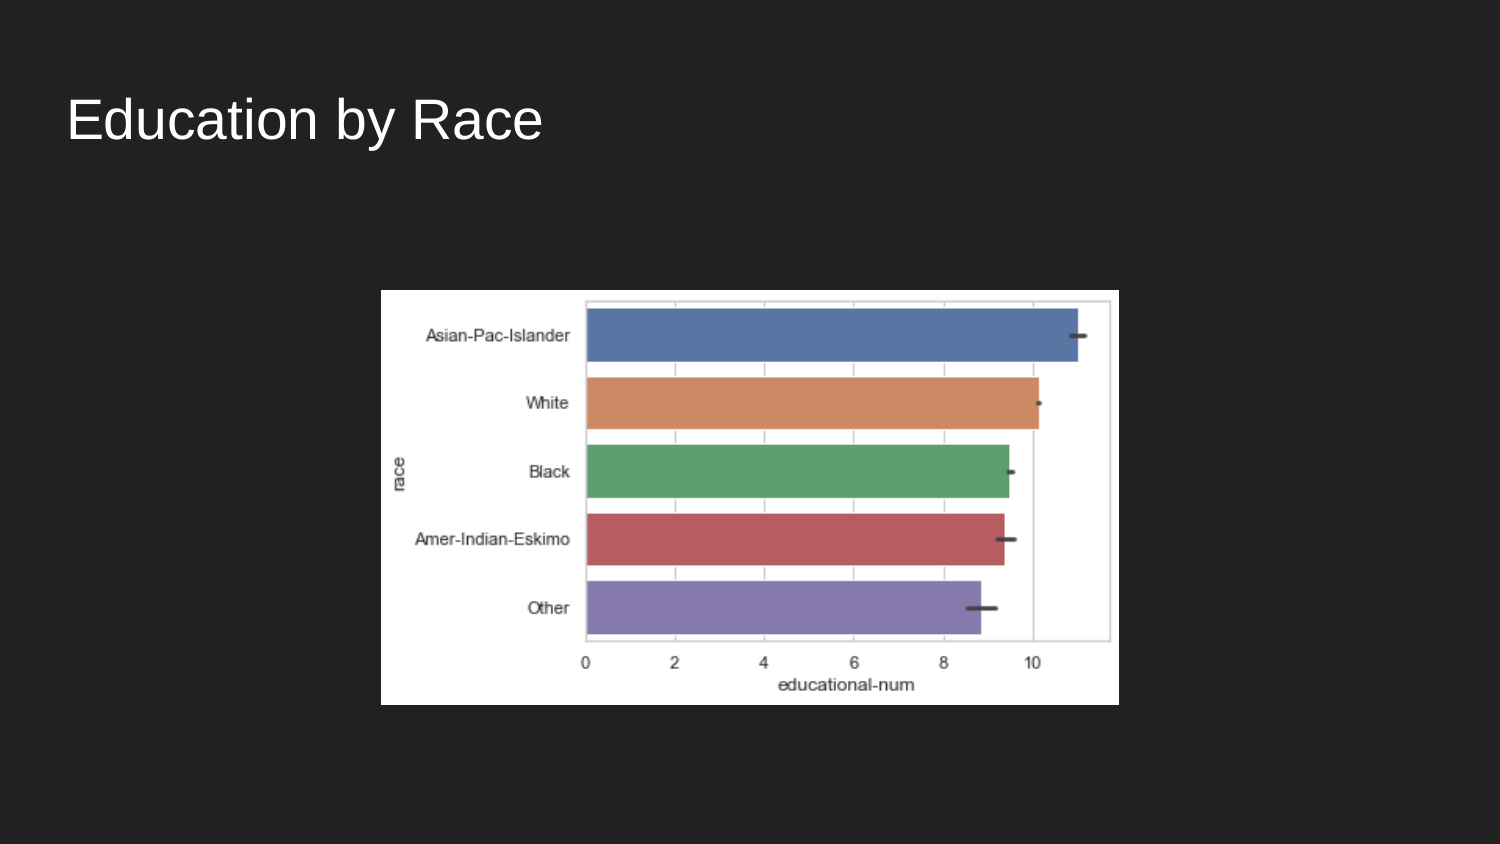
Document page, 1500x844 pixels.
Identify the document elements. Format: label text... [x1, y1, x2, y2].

picture [380, 289, 1119, 705]
title Education by Race [51, 72, 1449, 167]
